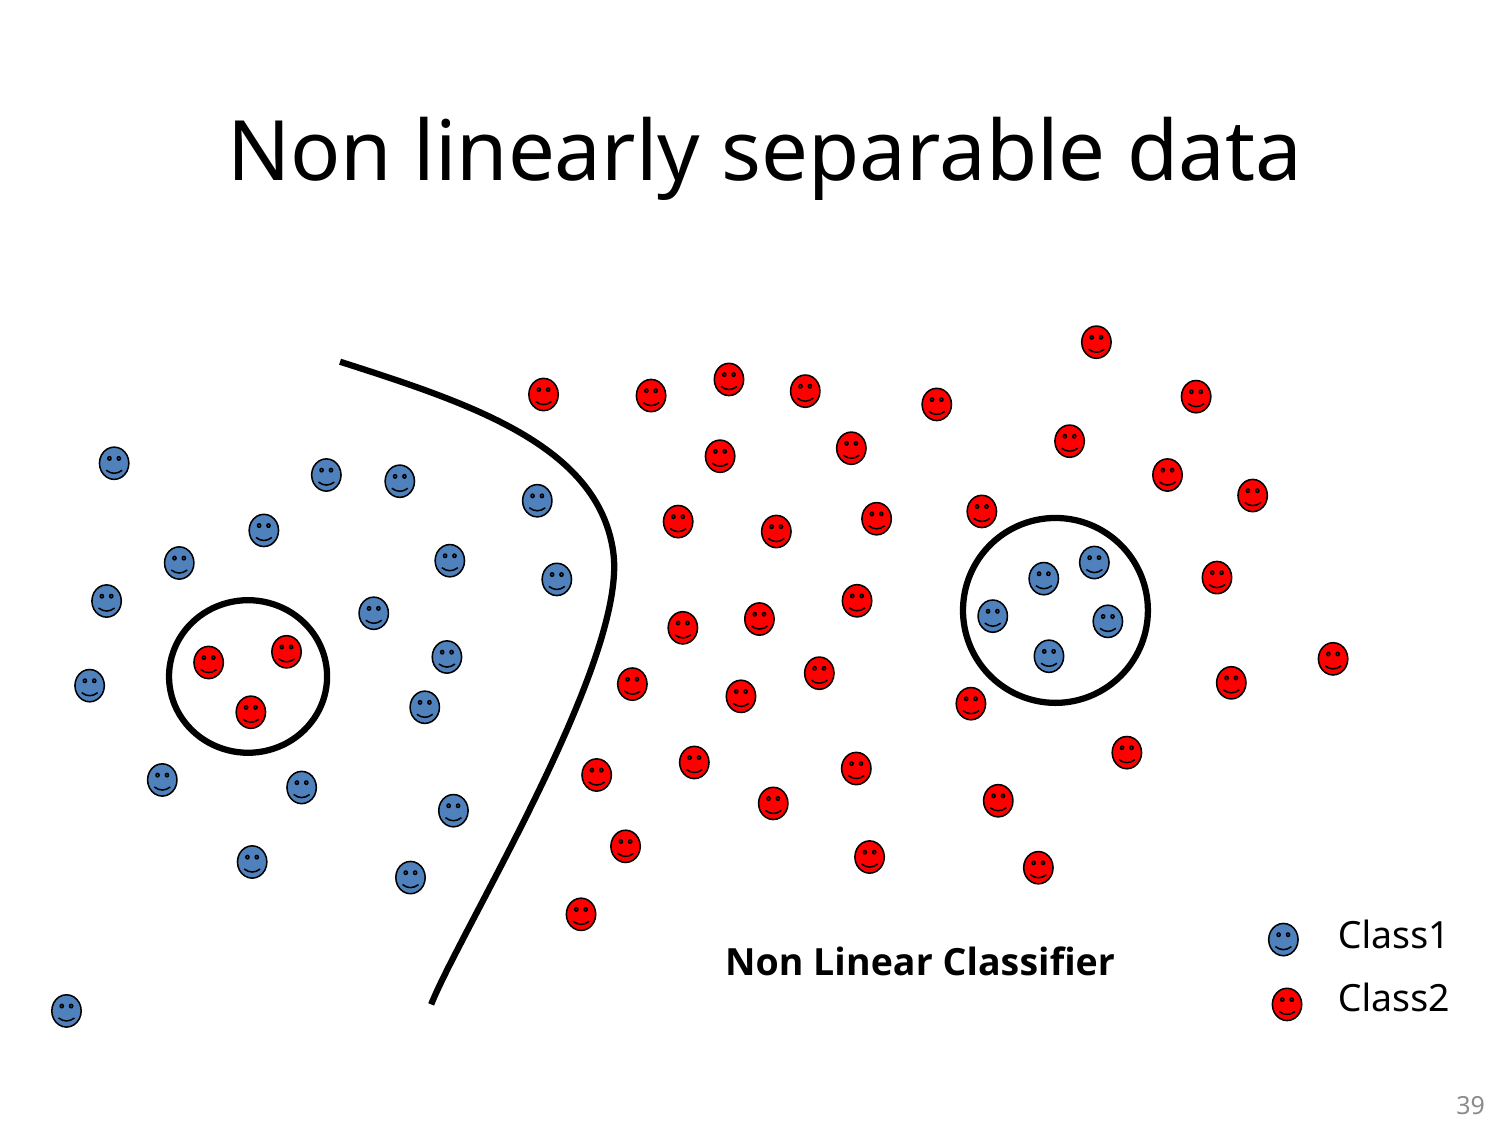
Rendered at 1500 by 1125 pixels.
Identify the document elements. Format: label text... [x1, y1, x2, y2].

text_box [112, 99, 1388, 288]
text_box [1153, 458, 1183, 492]
text_box [51, 994, 82, 1028]
text_box [91, 584, 122, 618]
text_box [1081, 326, 1112, 359]
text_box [168, 361, 1149, 1005]
text_box [147, 763, 163, 797]
text_box [74, 669, 105, 702]
text_box [1237, 479, 1268, 512]
text_box [1318, 642, 1348, 676]
text_box [1181, 380, 1211, 413]
title Non linearly separable data [127, 53, 1403, 241]
text_box [1202, 561, 1232, 594]
text_box [1216, 666, 1247, 699]
slide_number 39 [1149, 1087, 1500, 1125]
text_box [1268, 903, 1500, 1042]
text_box [99, 447, 129, 480]
